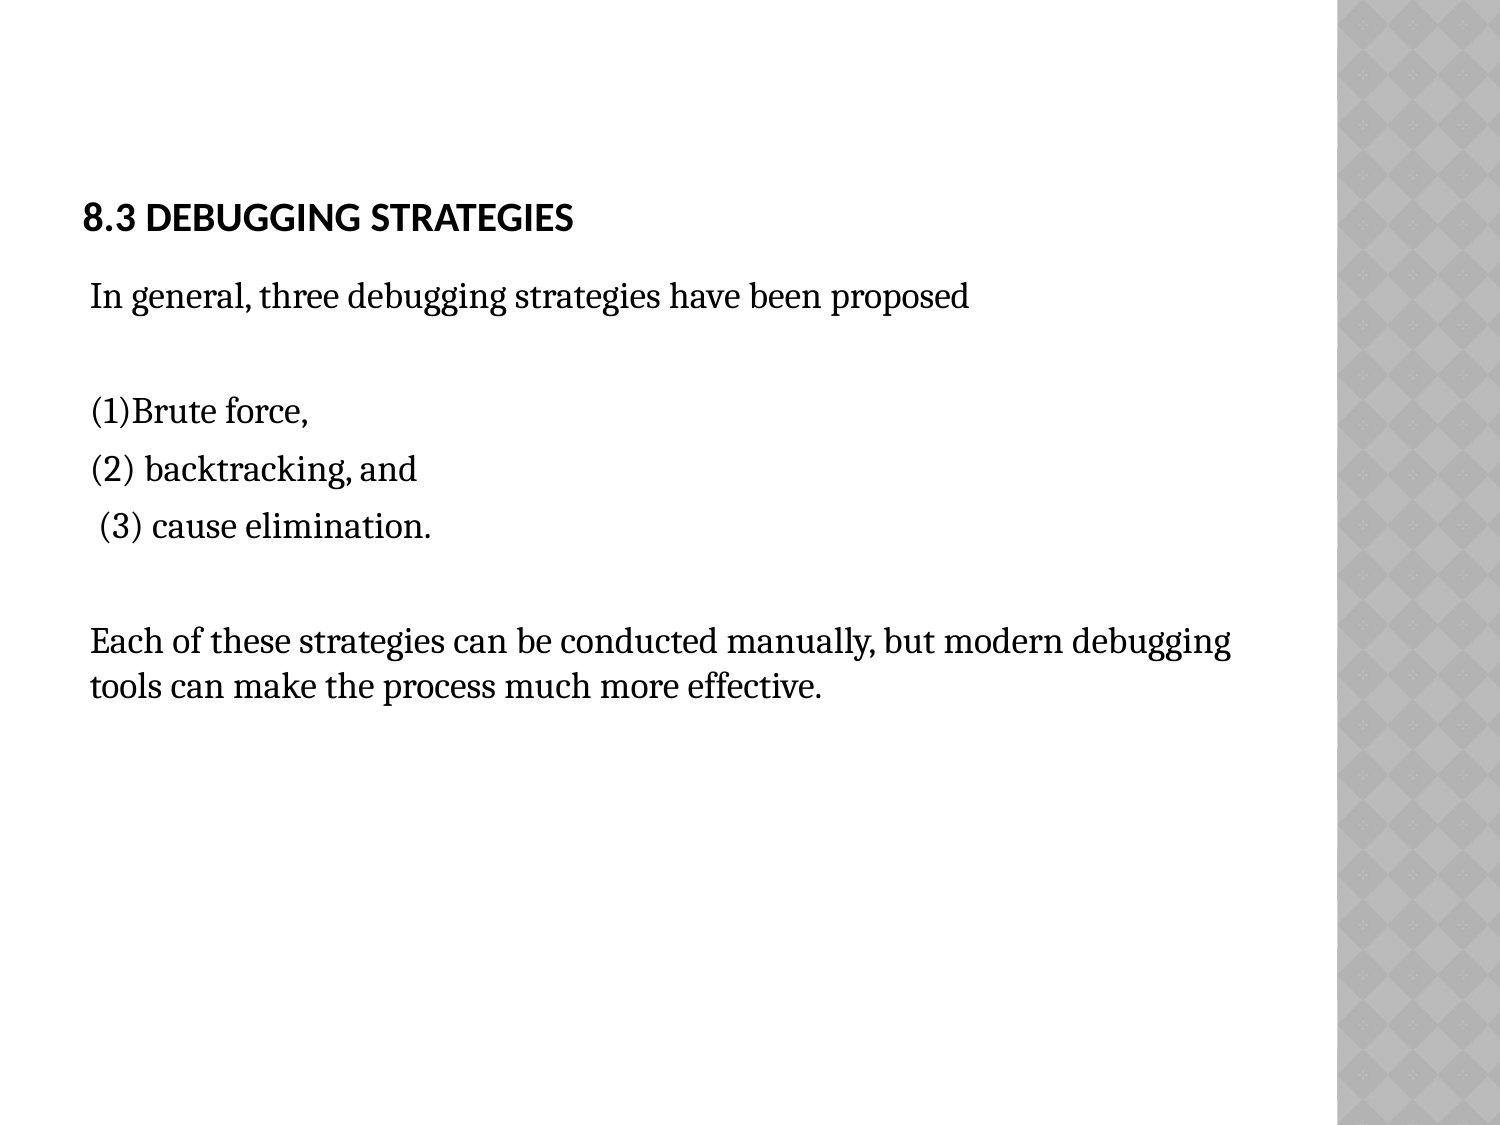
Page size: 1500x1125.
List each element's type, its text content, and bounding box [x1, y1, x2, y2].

list In general, three debugging strategies have been proposed (1)Brute force, (2) backtracking, and (3) cause elimination. Each of these strategies can be conducted manually, but modern debugging tools can make the process much more effective. [75, 264, 1263, 1059]
title 8.3 Debugging Strategies [75, 52, 1263, 240]
